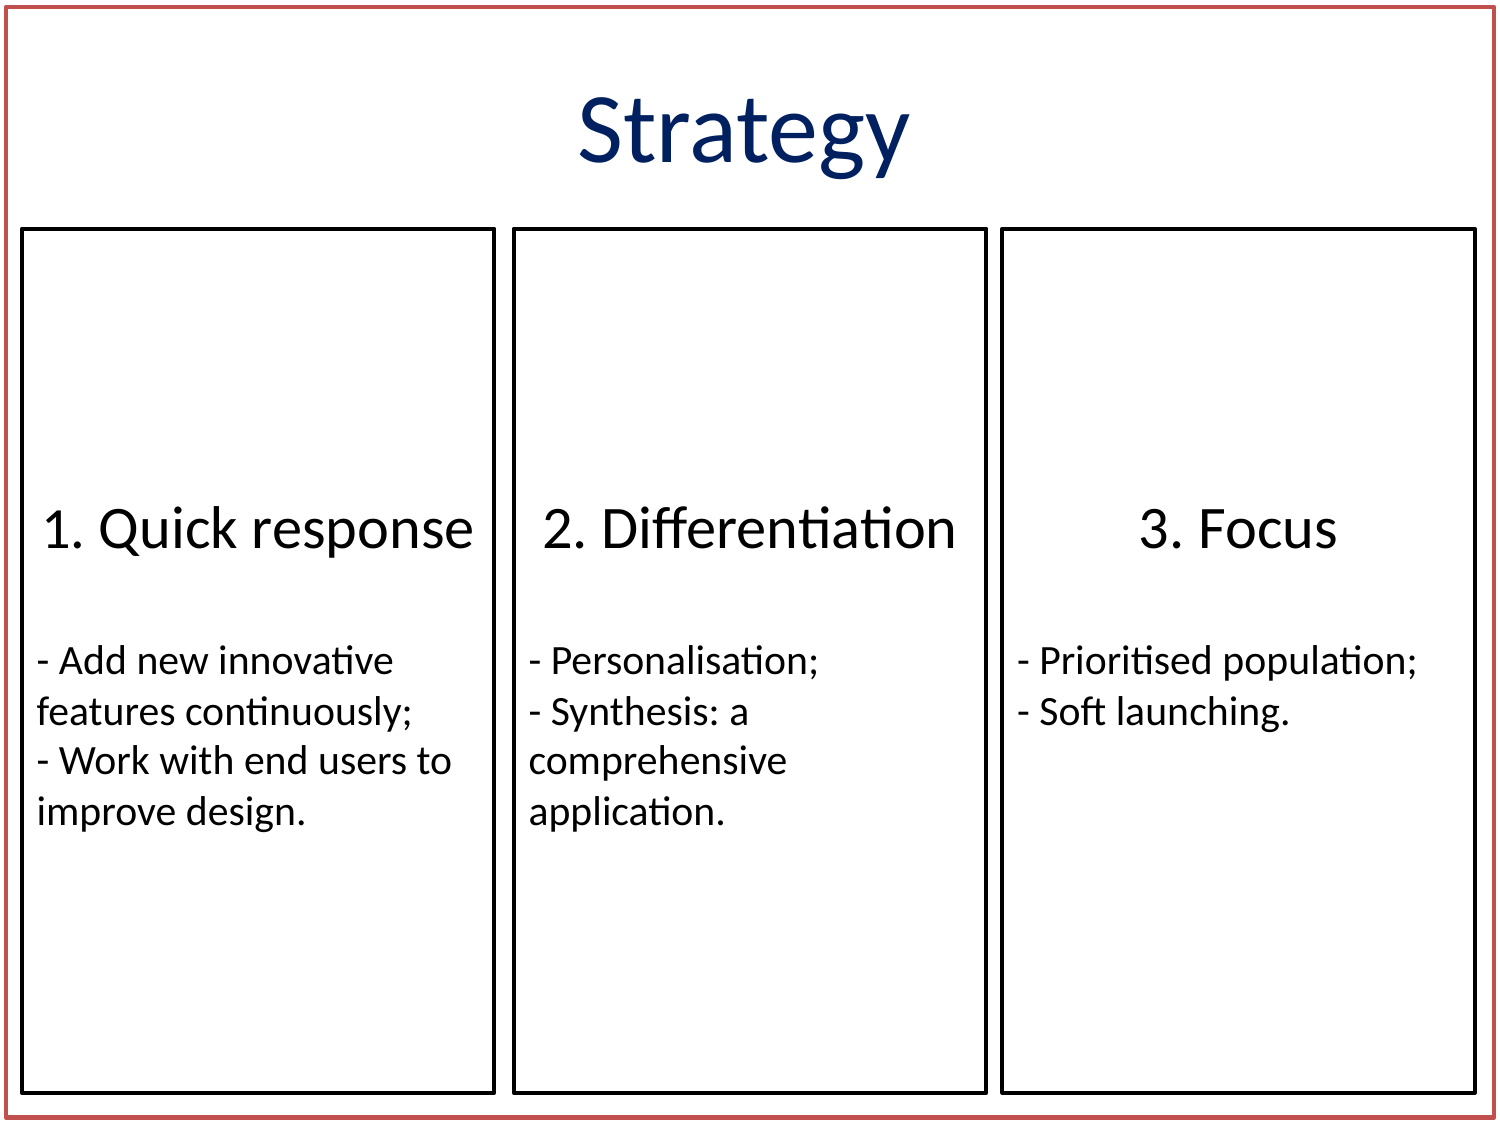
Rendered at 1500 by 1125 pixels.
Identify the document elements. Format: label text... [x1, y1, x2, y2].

text_box 1. Quick response - Add new innovative features continuously; - Work with end users to improve design. [20, 227, 496, 1095]
list Strategy [17, 54, 1471, 197]
text_box 2. Differentiation - Personalisation; - Synthesis: a comprehensive application. [512, 227, 988, 1095]
text_box [4, 5, 1496, 1120]
text_box 3. Focus - Prioritised population; - Soft launching. [1000, 227, 1477, 1095]
